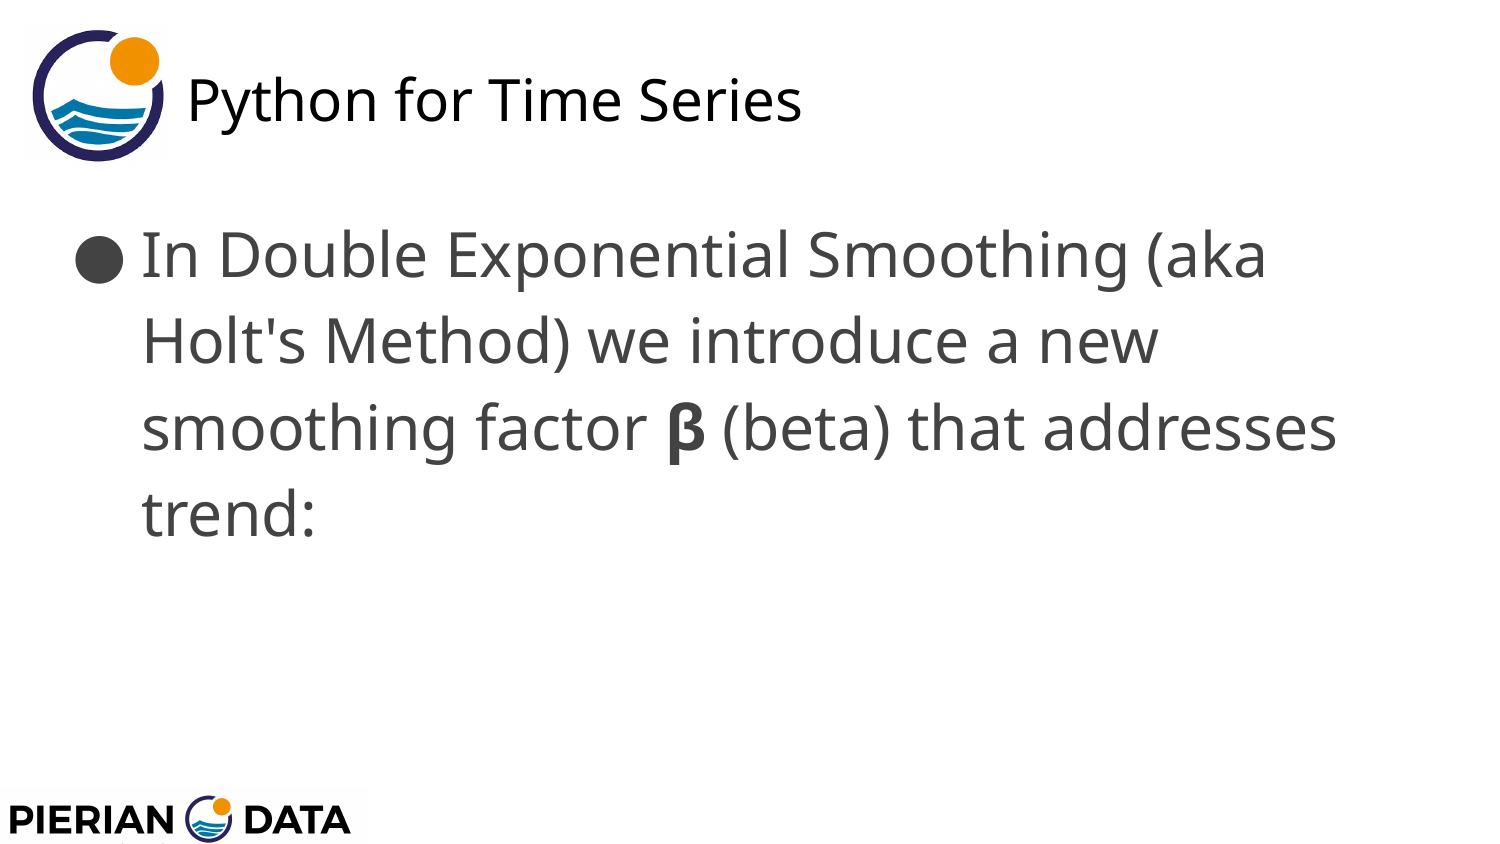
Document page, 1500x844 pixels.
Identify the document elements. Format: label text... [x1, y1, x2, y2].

list In Double Exponential Smoothing (aka Holt's Method) we introduce a new smoothing factor β (beta) that addresses trend: [51, 189, 1449, 750]
picture [24, 24, 172, 167]
picture [0, 787, 368, 844]
title Python for Time Series [176, 48, 1449, 143]
